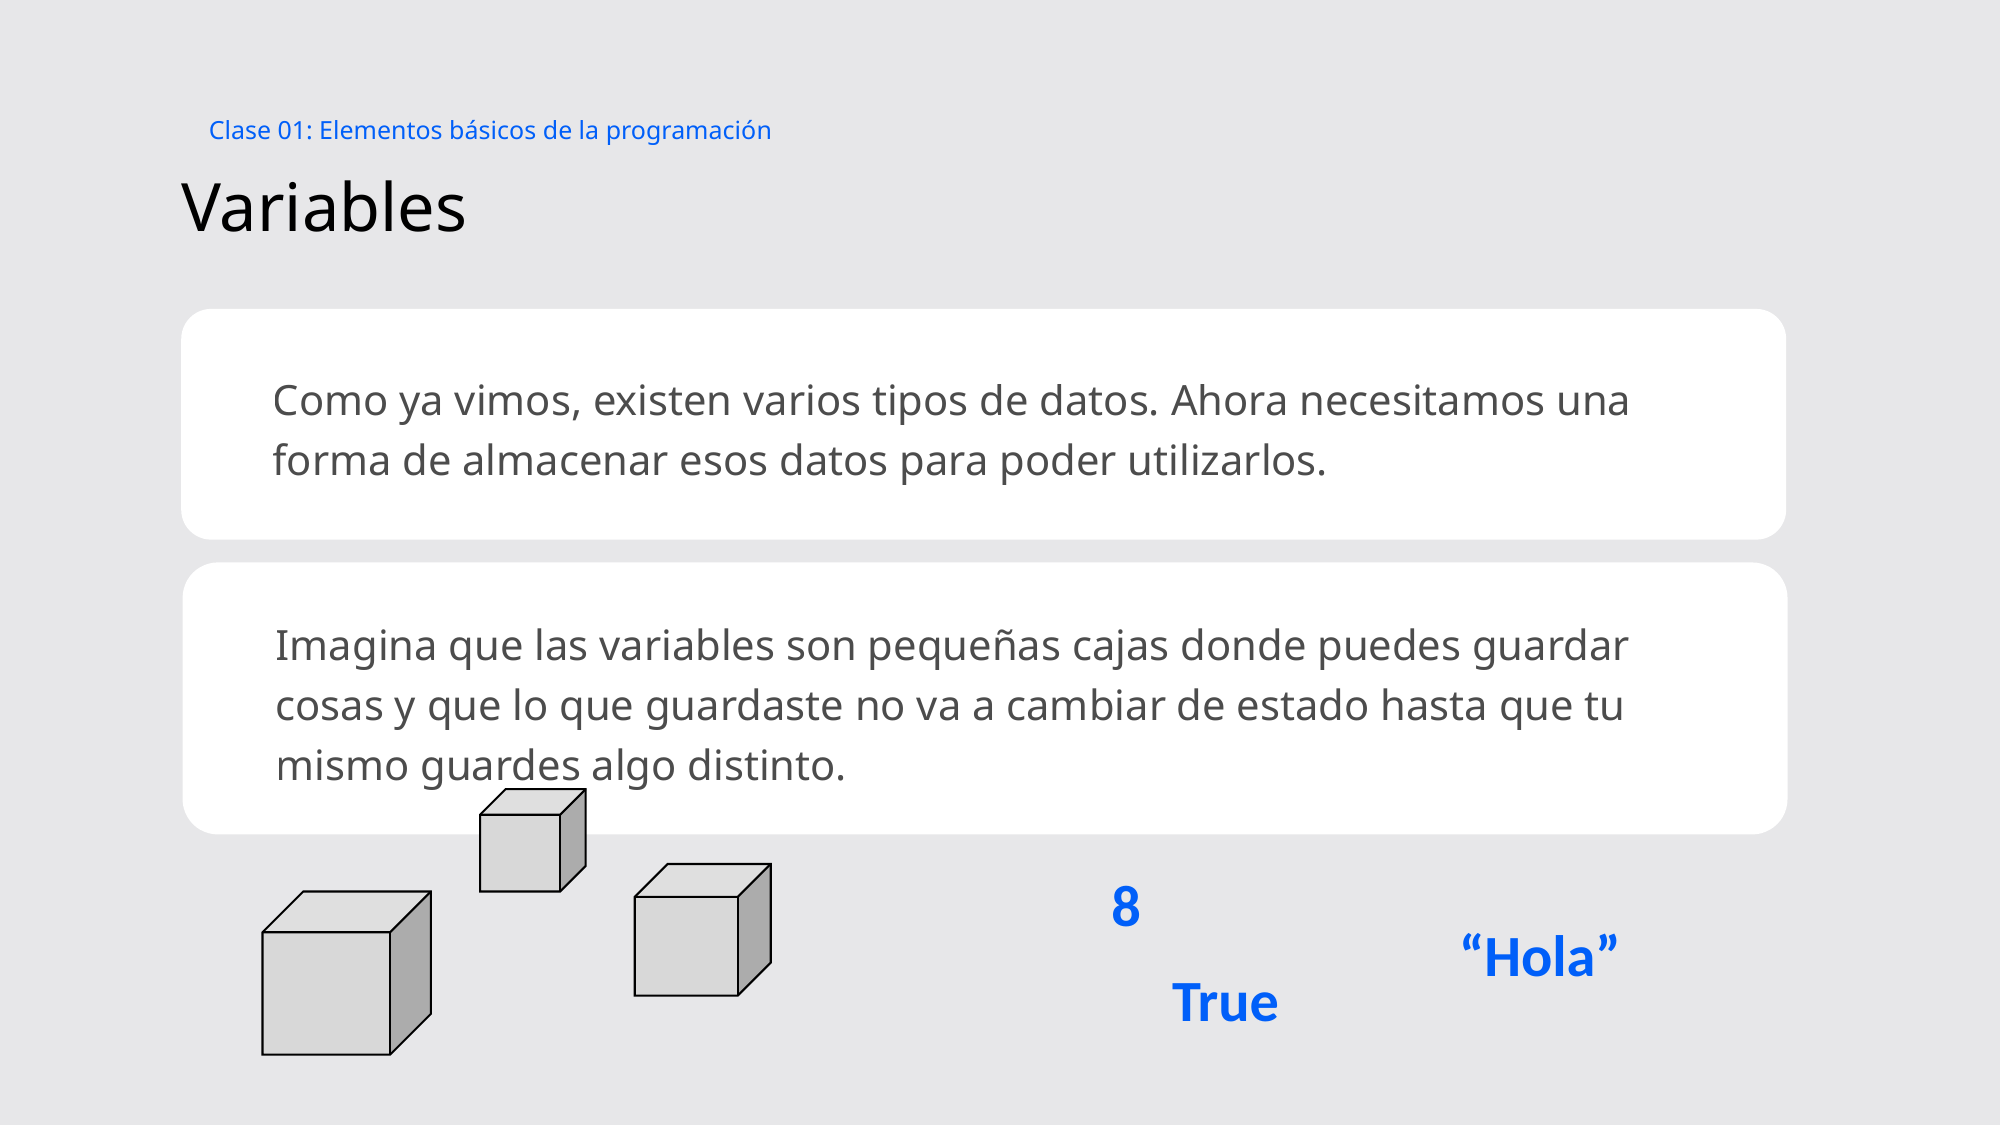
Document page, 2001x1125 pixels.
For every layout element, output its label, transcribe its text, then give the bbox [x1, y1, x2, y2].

text_box Clase 01: Elementos básicos de la programación [209, 100, 788, 152]
text_box “Hola” [1444, 910, 1800, 996]
text_box Imagina que las variables son pequeñas cajas donde puedes guardar cosas y que lo que guardaste no va a cambiar de estado hasta que tu mismo guardes algo distinto. [181, 561, 1789, 836]
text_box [262, 789, 771, 1055]
text_box True [1157, 955, 1417, 1041]
title Variables [181, 150, 1810, 263]
text_box 8 [1096, 860, 1255, 946]
text_box Como ya vimos, existen varios tipos de datos. Ahora necesitamos una forma de almacenar esos datos para poder utilizarlos. [180, 307, 1788, 541]
